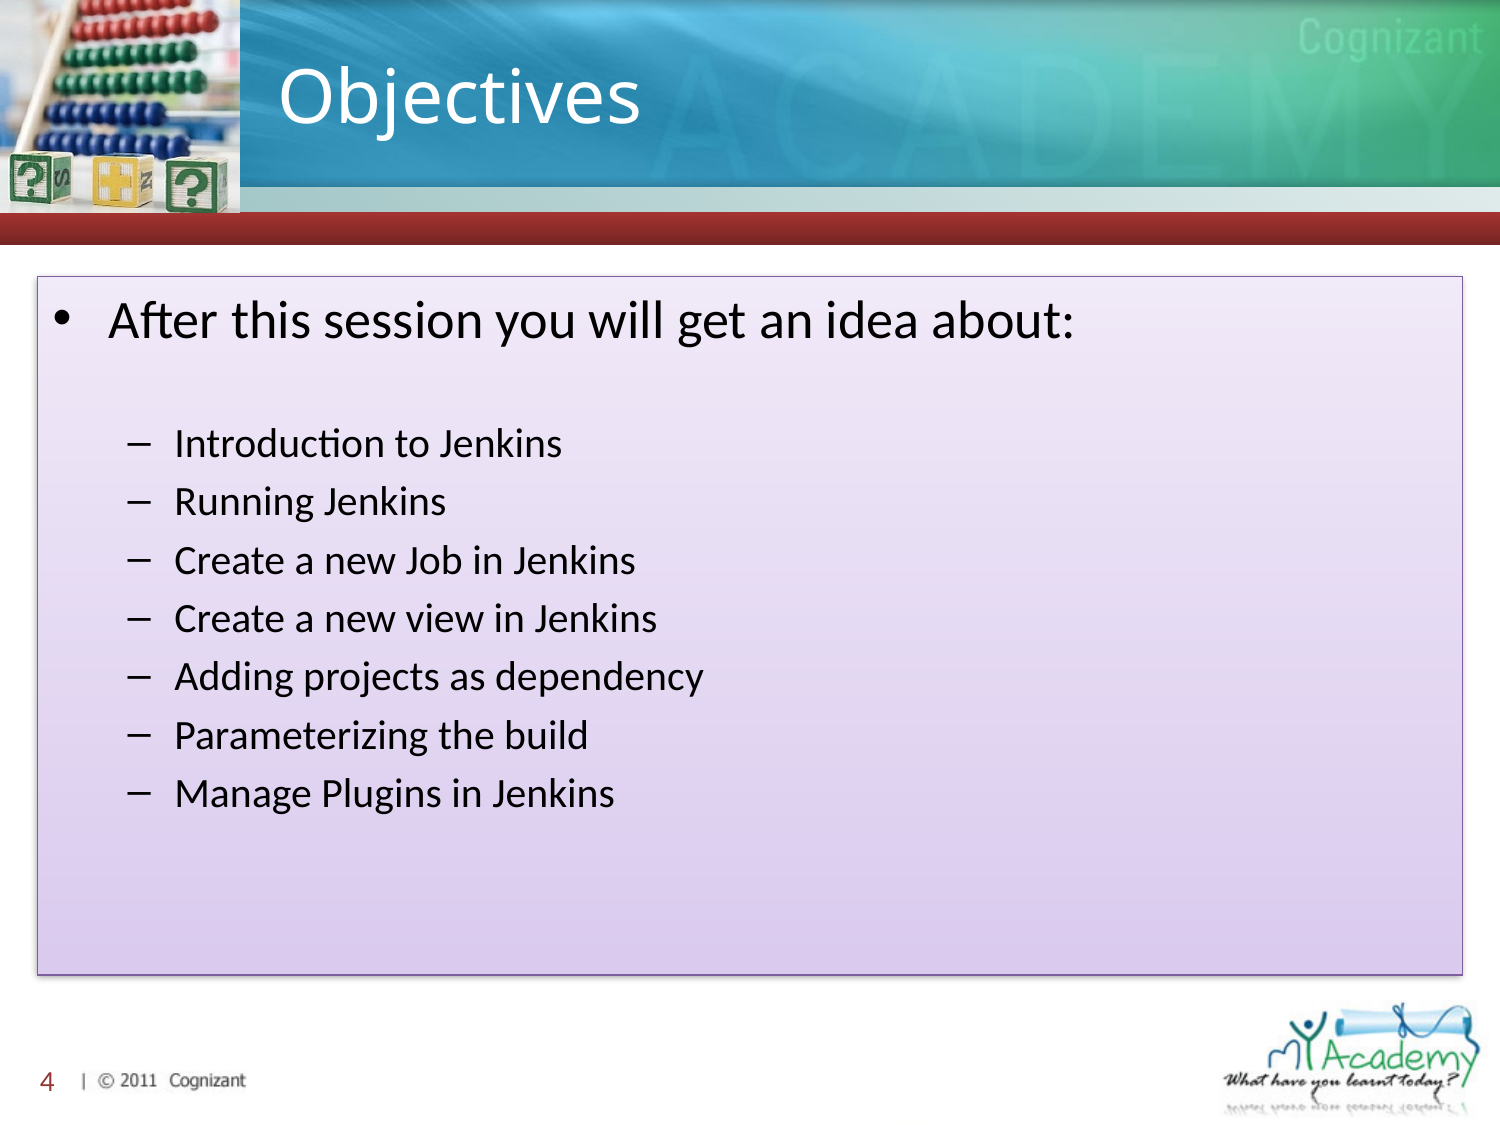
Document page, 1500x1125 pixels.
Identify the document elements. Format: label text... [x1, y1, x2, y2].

list After this session you will get an idea about: Introduction to Jenkins Running Jenkins Create a new Job in Jenkins Create a new view in Jenkins Adding projects as dependency Parameterizing the build Manage Plugins in Jenkins [37, 276, 1463, 976]
picture [0, 245, 1500, 1125]
picture [0, 0, 262, 213]
title Objectives [262, 0, 1500, 188]
slide_number 4 [24, 1054, 100, 1100]
